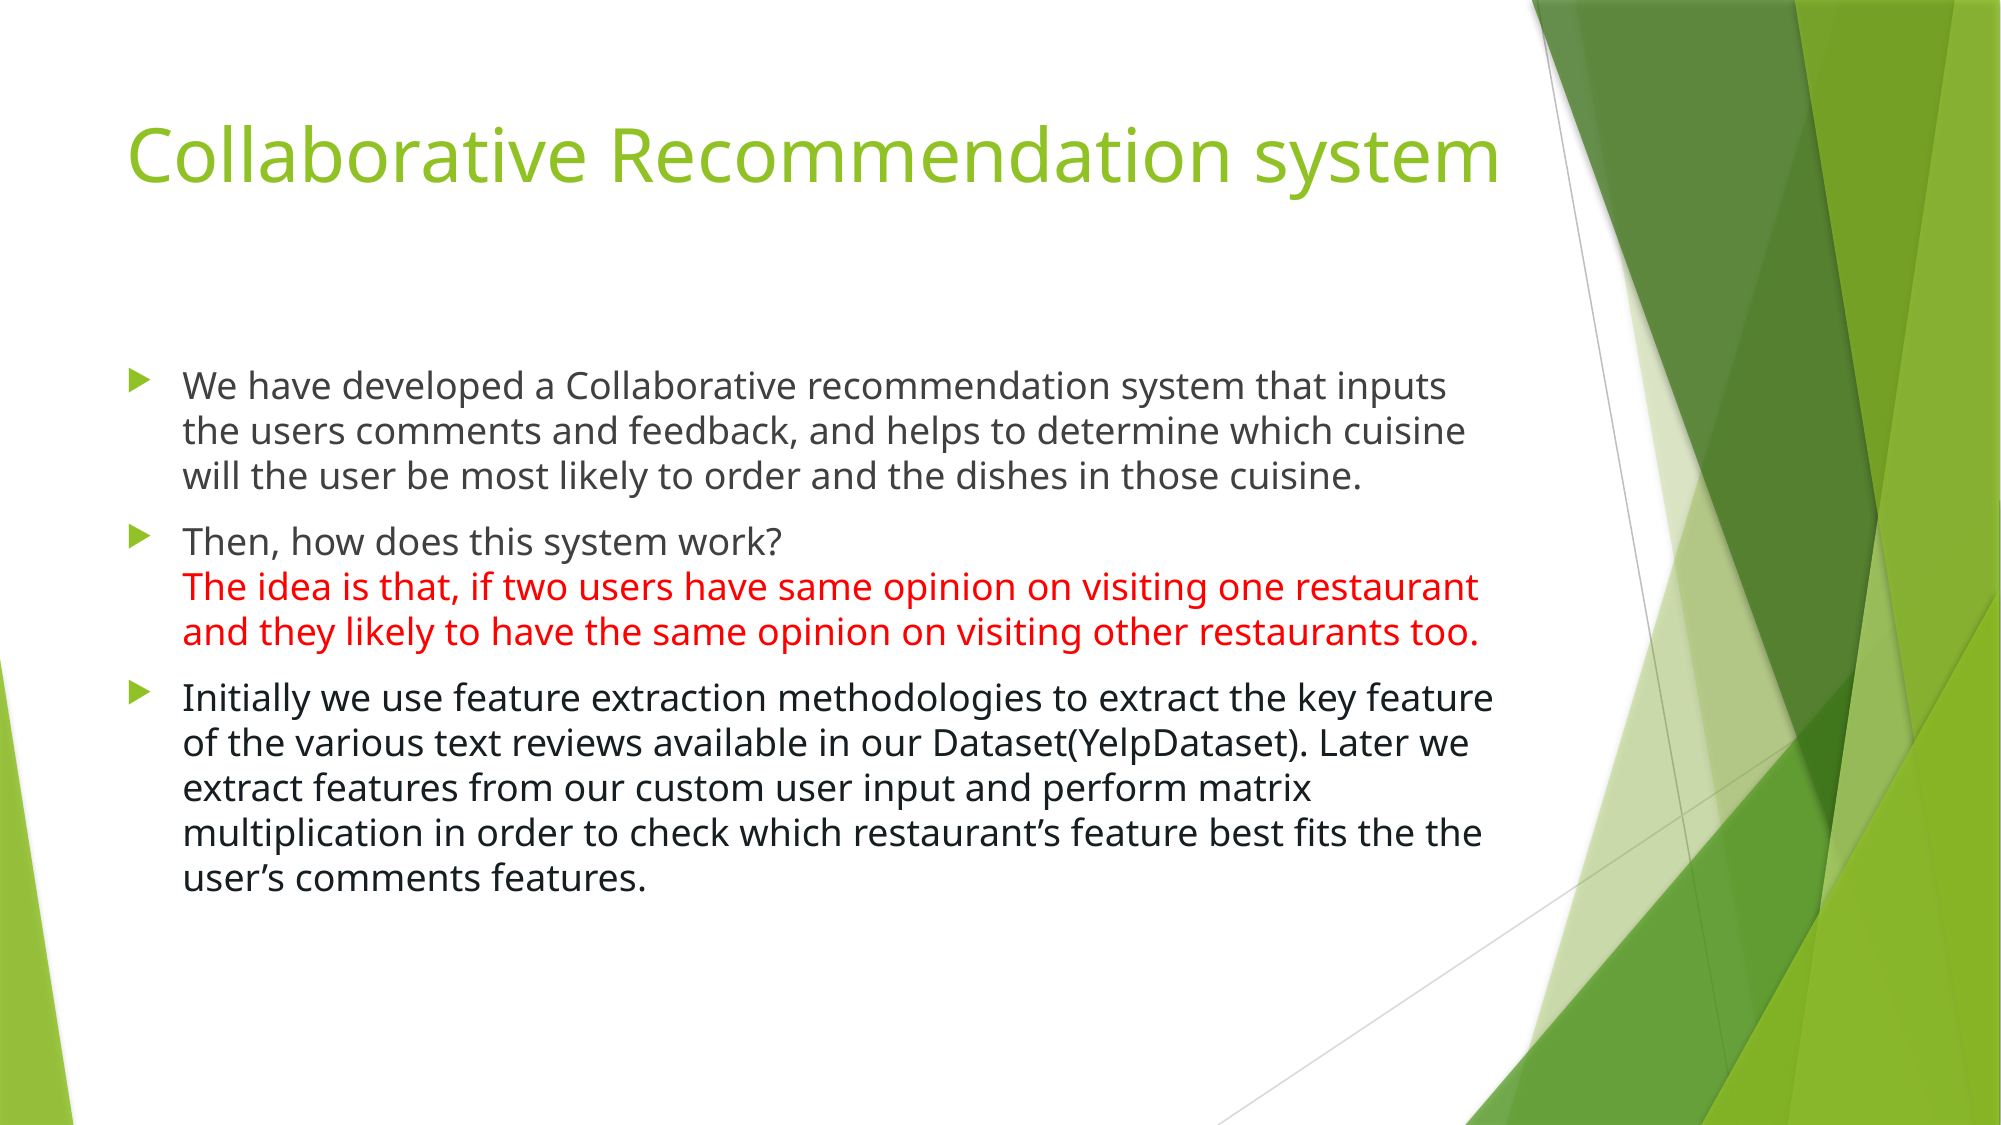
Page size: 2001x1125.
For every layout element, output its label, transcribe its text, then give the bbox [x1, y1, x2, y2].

list We have developed a Collaborative recommendation system that inputs the users comments and feedback, and helps to determine which cuisine will the user be most likely to order and the dishes in those cuisine. Then, how does this system work? The idea is that, if two users have same opinion on visiting one restaurant and they likely to have the same opinion on visiting other restaurants too. Initially we use feature extraction methodologies to extract the key feature of the various text reviews available in our Dataset(YelpDataset). Later we extract features from our custom user input and perform matrix multiplication in order to check which restaurant’s feature best fits the the user’s comments features. [111, 354, 1522, 992]
title Collaborative Recommendation system [111, 99, 1522, 317]
